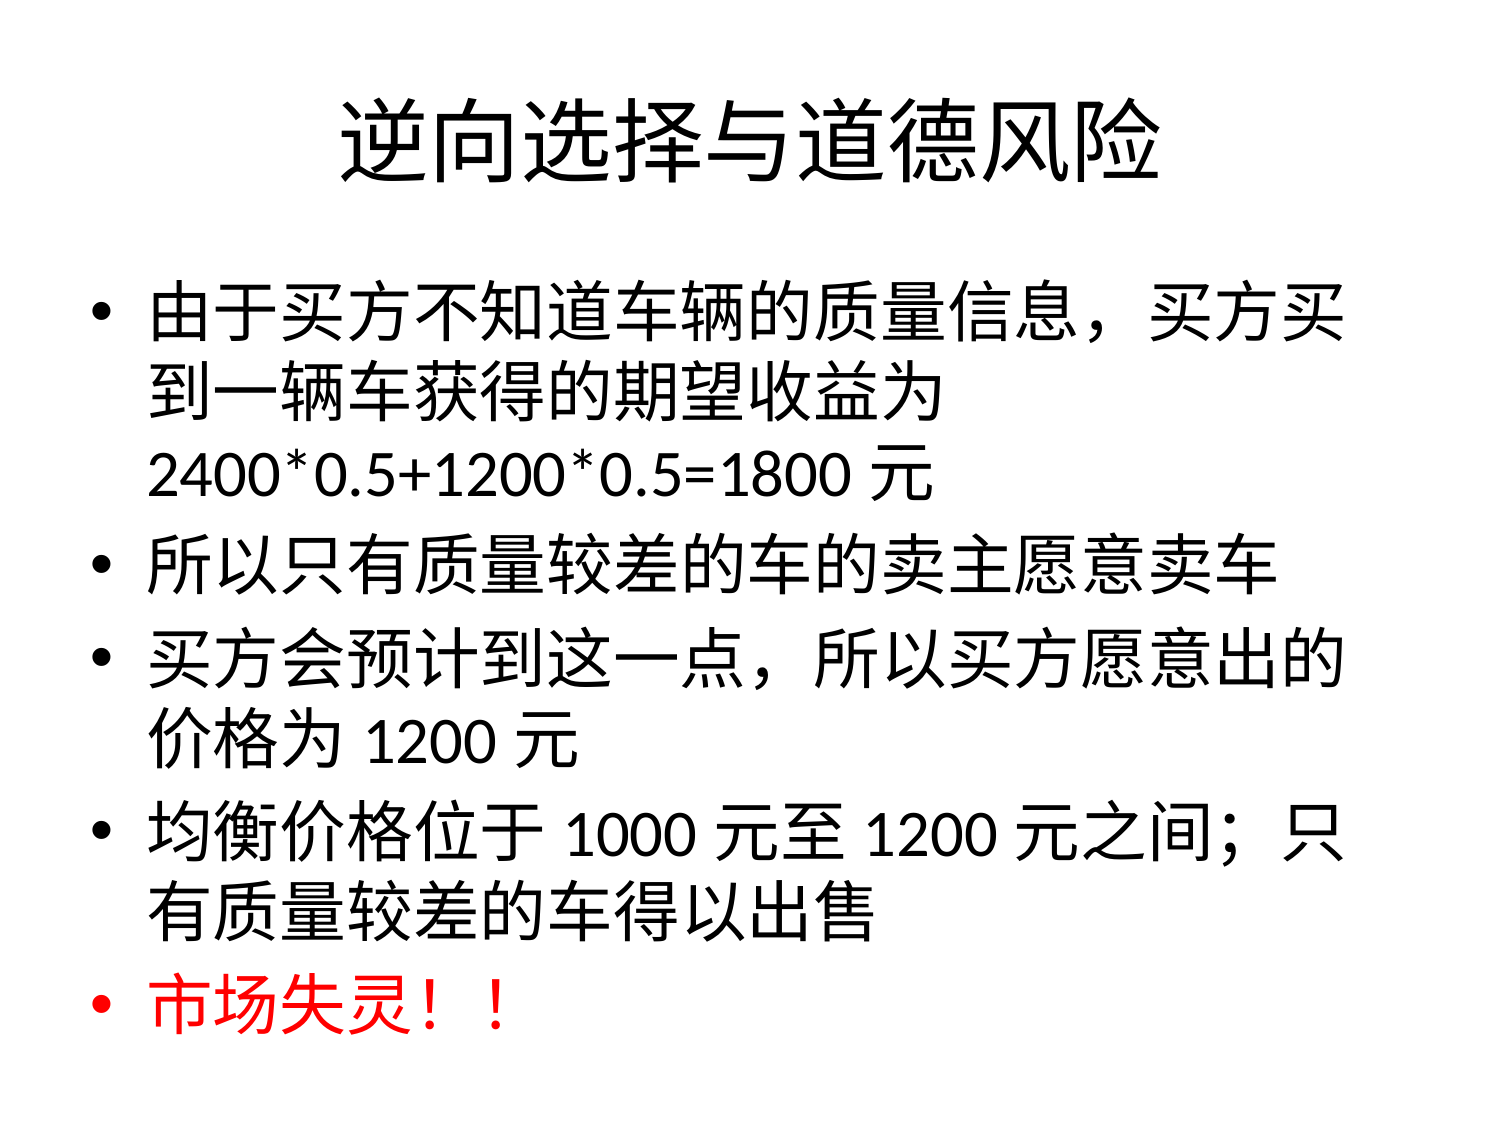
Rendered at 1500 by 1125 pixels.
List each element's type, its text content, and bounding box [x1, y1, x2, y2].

title 逆向选择与道德风险 [74, 44, 1426, 233]
text_box 由于买方不知道车辆的质量信息，买方买到一辆车获得的期望收益为2400*0.5+1200*0.5=1800元 所以只有质量较差的车的卖主愿意卖车 买方会预计到这一点，所以买方愿意出的价格为1200元 均衡价格位于1000元至1200元之间；只有质量较差的车得以出售 市场失灵！！ [74, 262, 1425, 988]
